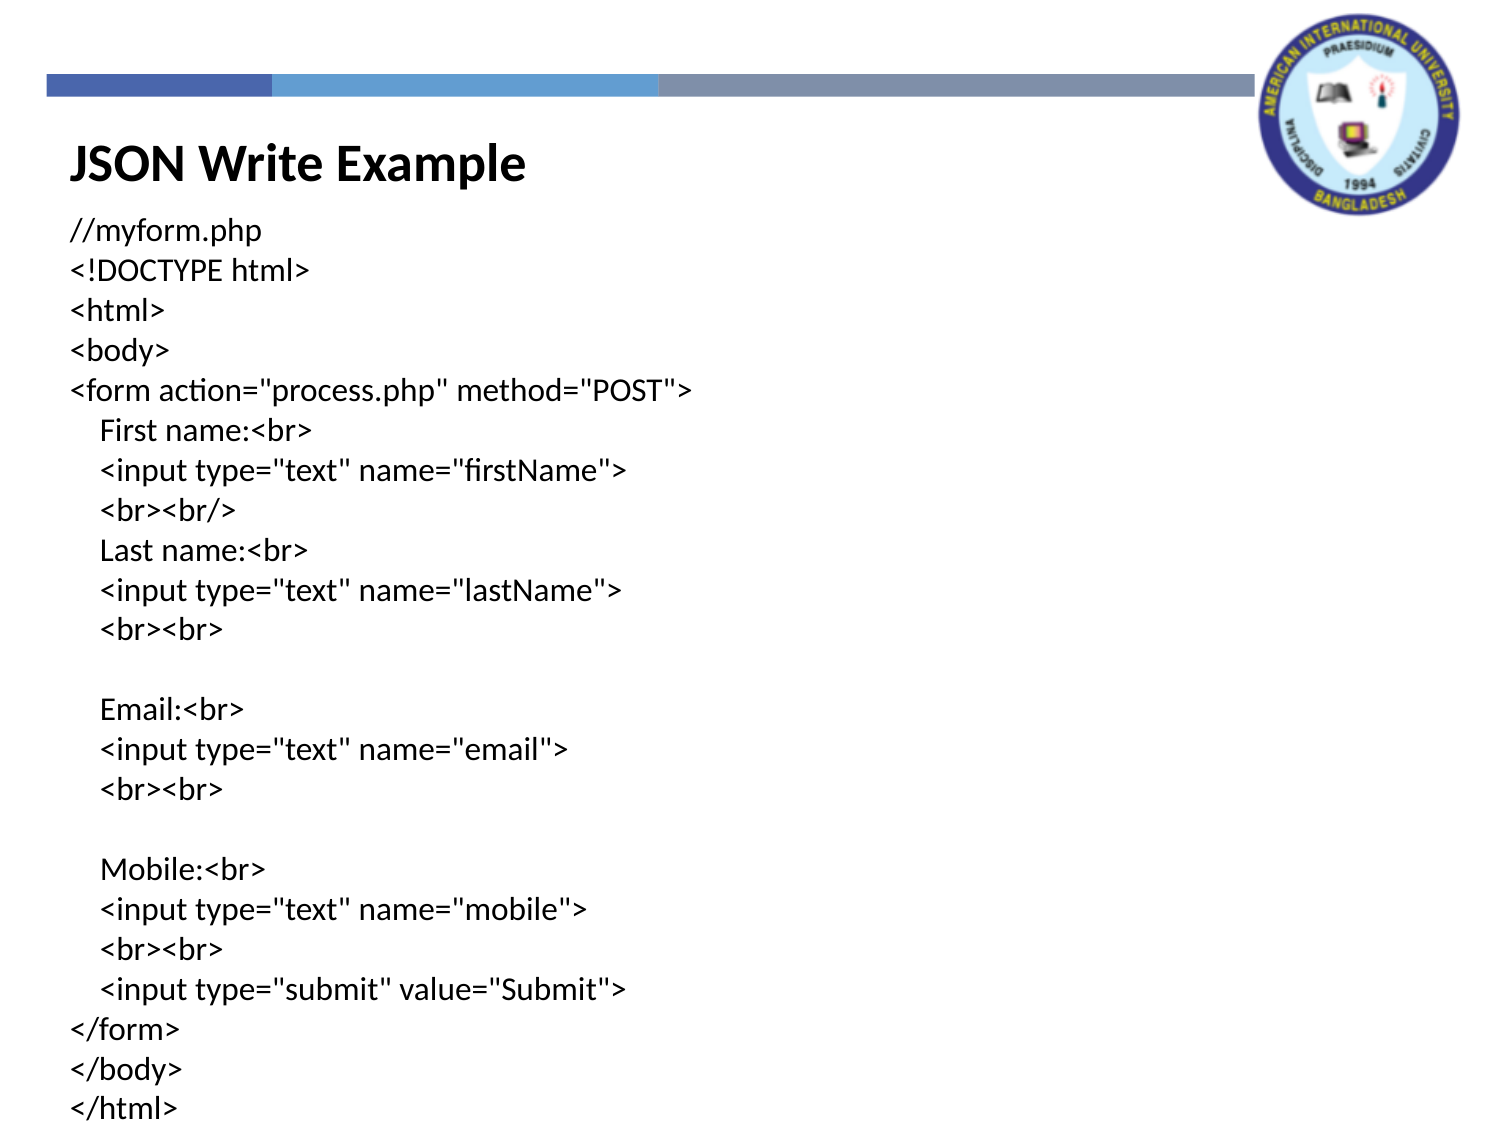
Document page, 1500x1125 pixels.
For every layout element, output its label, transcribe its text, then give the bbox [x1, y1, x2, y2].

text_box JSON Write Example [55, 119, 1129, 201]
text_box //myform.php <!DOCTYPE html> <html> <body> <form action="process.php" method="POST"> First name:<br> <input type="text" name="firstName"> <br><br/> Last name:<br> <input type="text" name="lastName"> <br><br> Email:<br> <input type="text" name="email"> <br><br> Mobile:<br> <input type="text" name="mobile"> <br><br> <input type="submit" value="Submit"> </form> </body> </html> [54, 200, 1500, 1125]
picture [1254, 9, 1465, 200]
